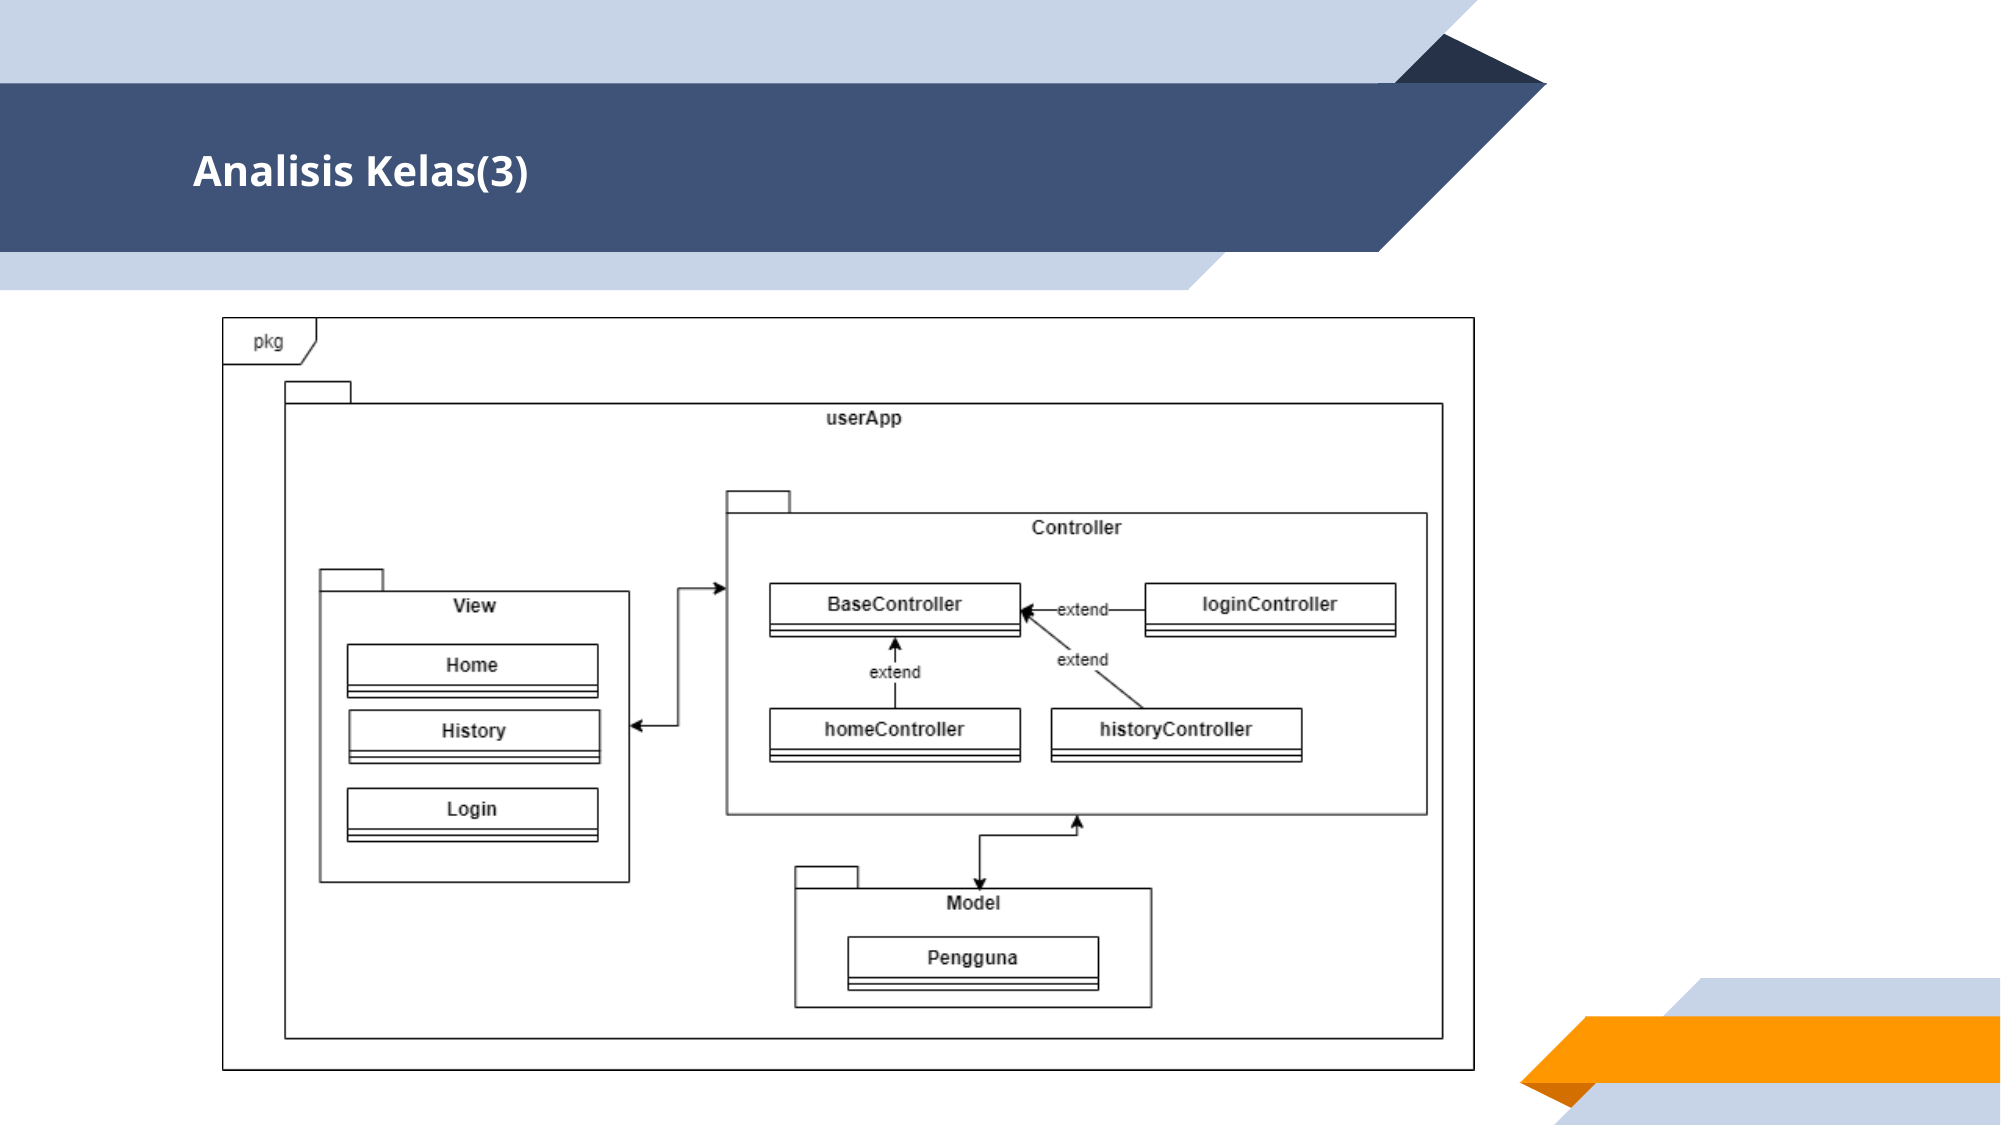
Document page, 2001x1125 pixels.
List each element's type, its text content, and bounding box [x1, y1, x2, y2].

picture [222, 317, 1475, 1071]
title Analisis Kelas(3) [178, 85, 1380, 254]
